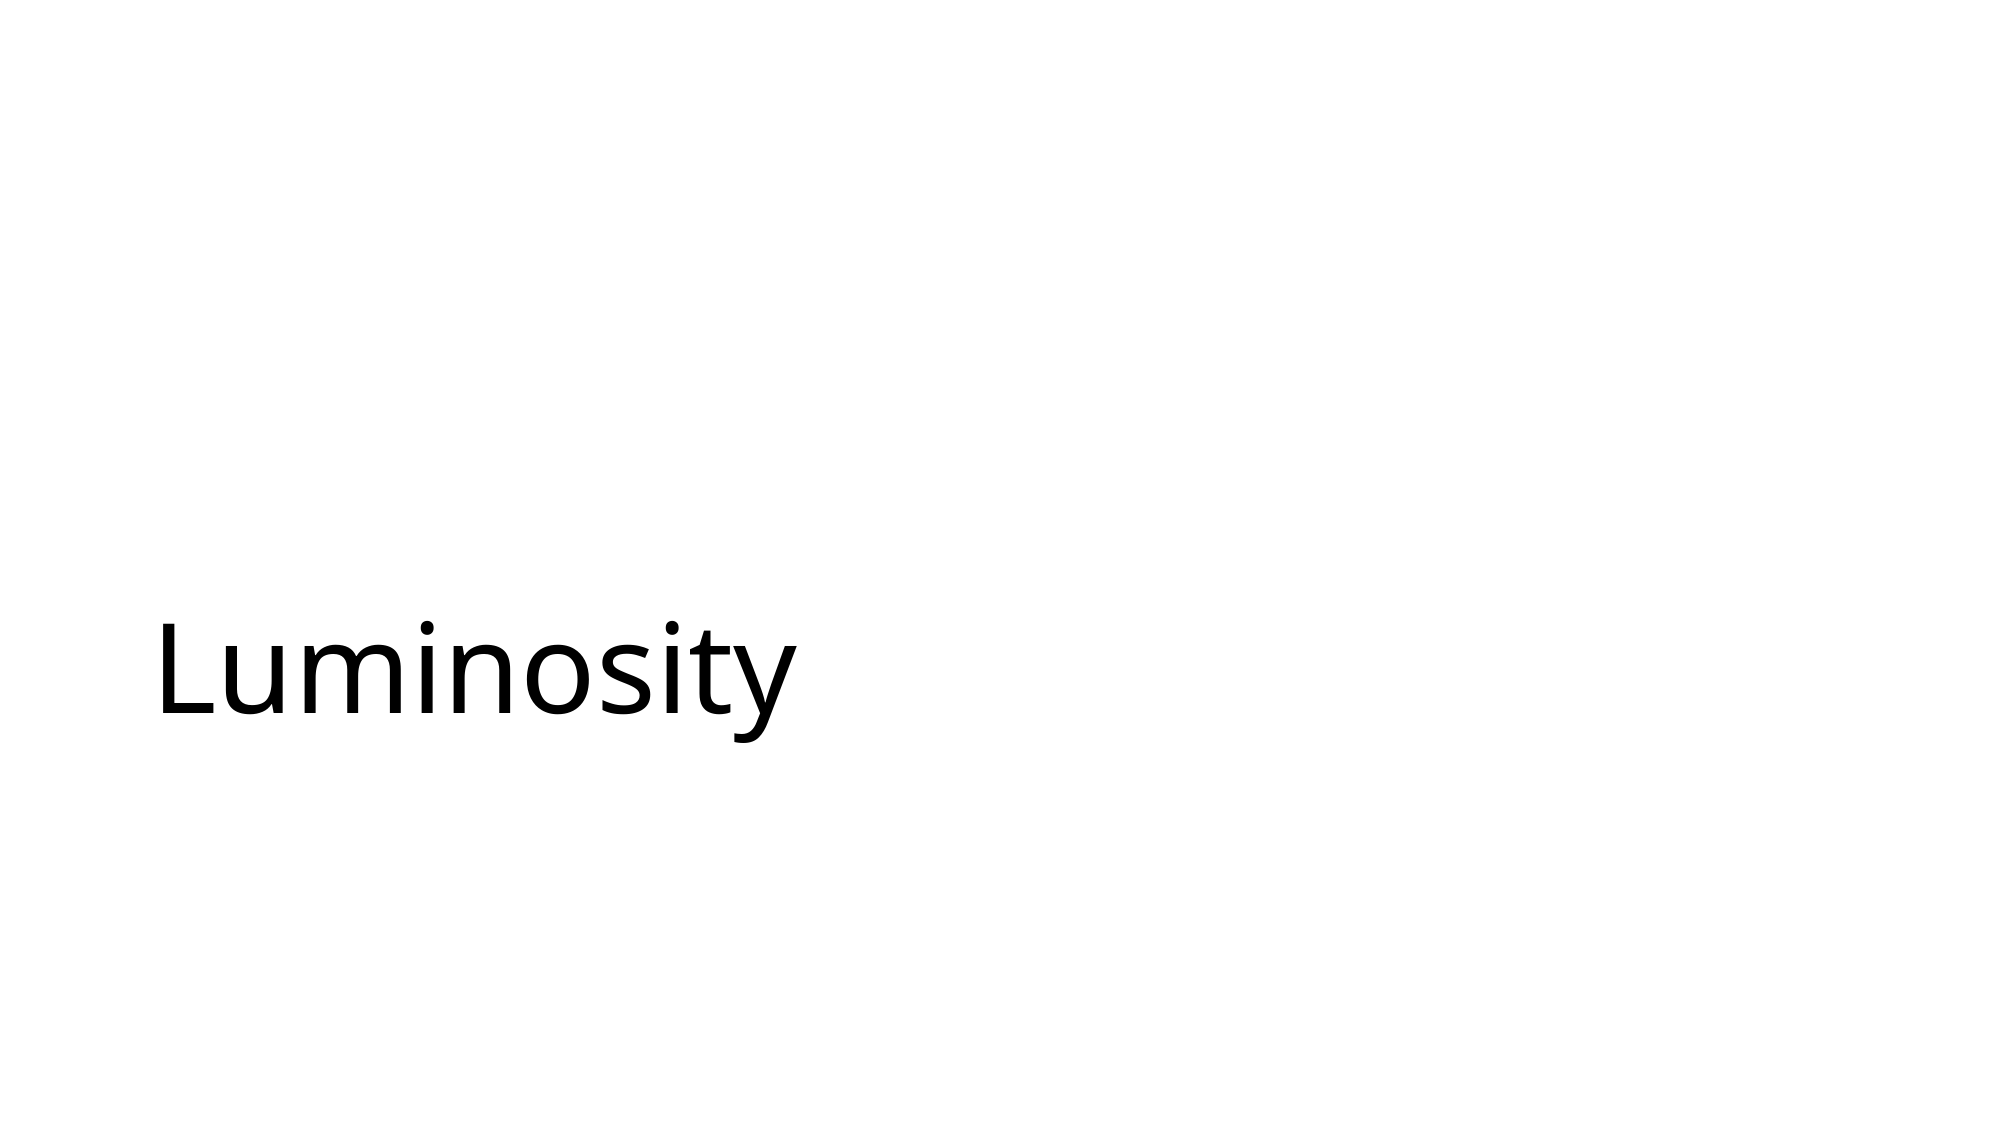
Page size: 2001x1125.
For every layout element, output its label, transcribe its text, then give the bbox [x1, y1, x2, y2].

title Luminosity [136, 280, 1862, 749]
